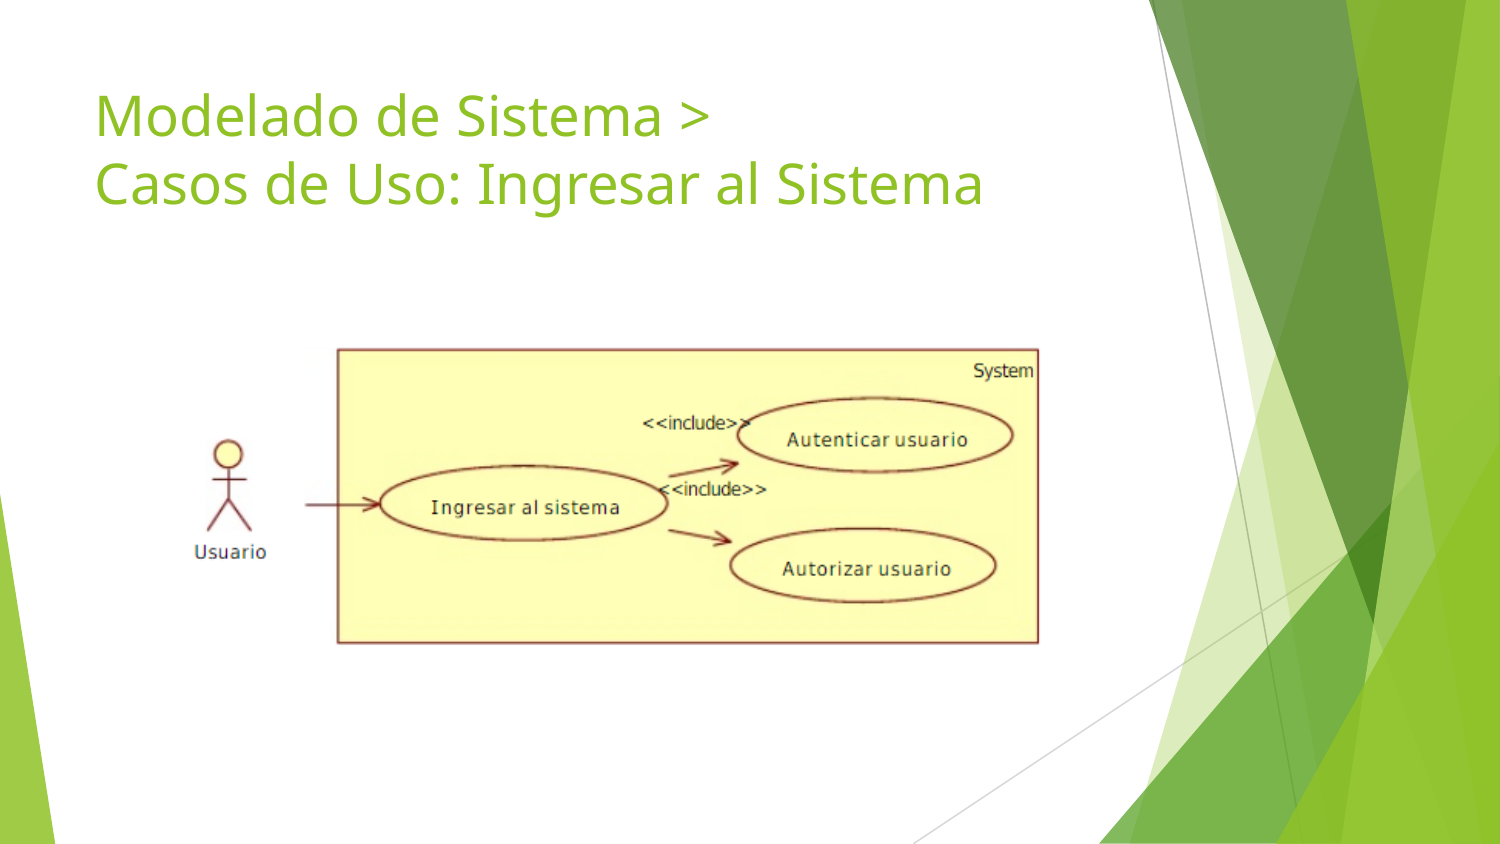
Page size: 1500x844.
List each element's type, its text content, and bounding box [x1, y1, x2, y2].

title Modelado de Sistema > Casos de Uso: Ingresar al Sistema [83, 75, 1141, 238]
picture [169, 316, 1091, 683]
